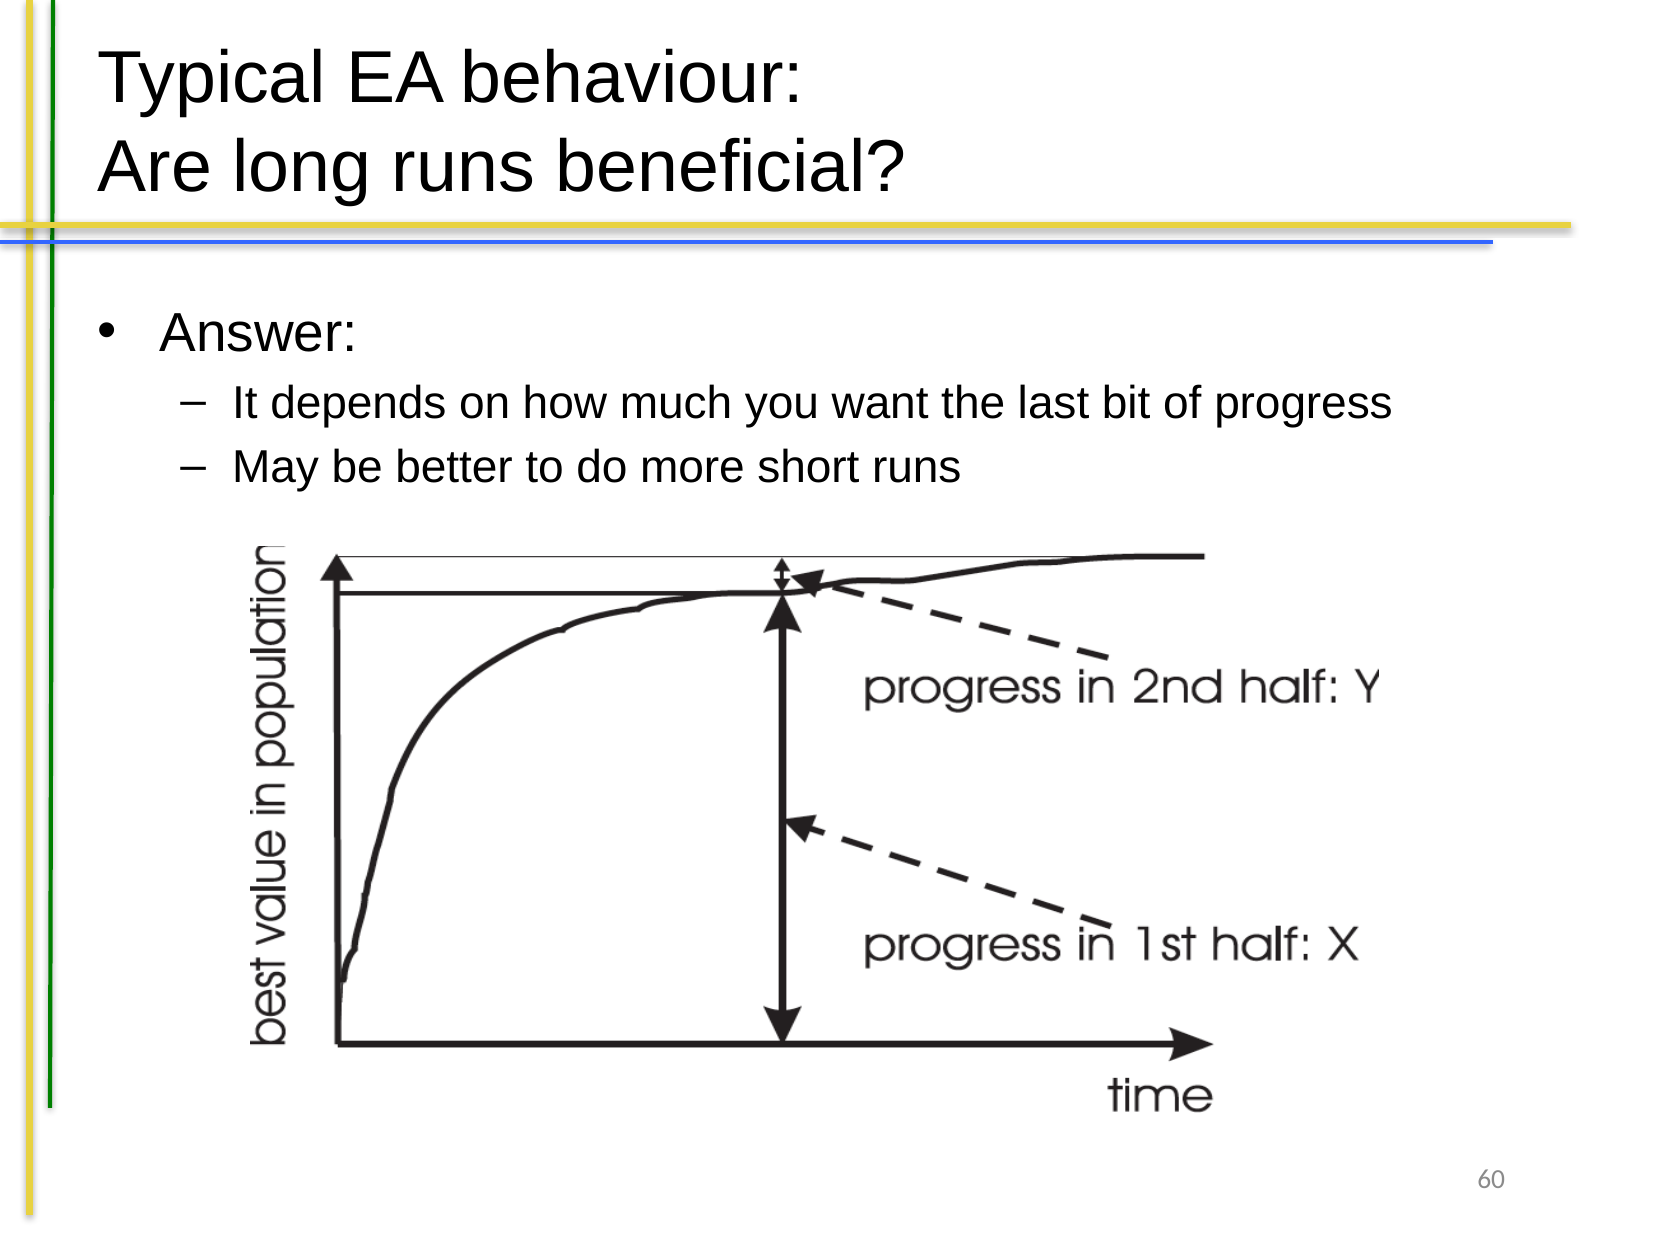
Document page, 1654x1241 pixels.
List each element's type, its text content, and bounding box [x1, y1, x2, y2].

picture [250, 546, 1379, 1114]
slide_number 60 [1422, 1131, 1521, 1223]
title Typical EA behaviour: Are long runs beneficial? [82, 14, 1571, 221]
list Answer: It depends on how much you want the last bit of progress May be better to do more short runs [82, 289, 1571, 1108]
